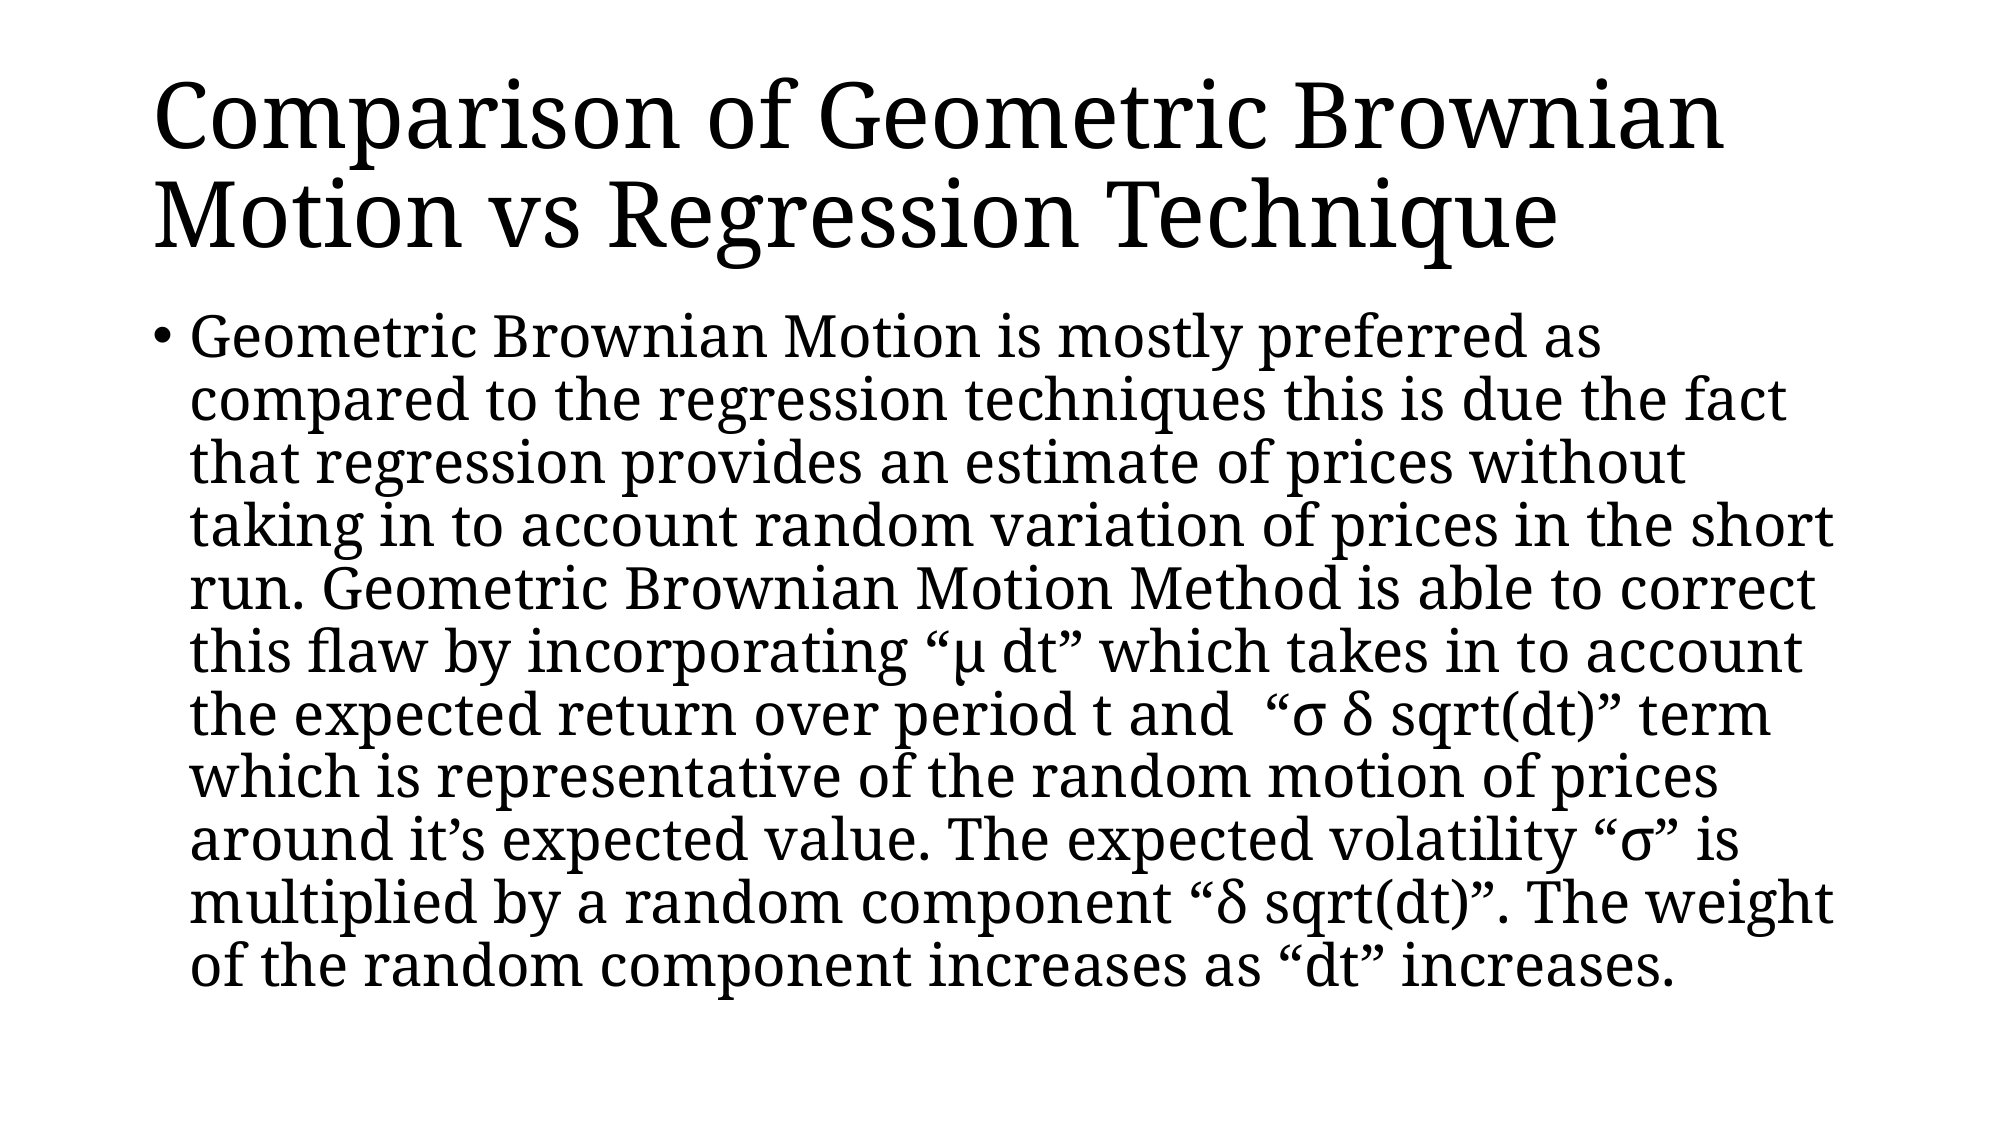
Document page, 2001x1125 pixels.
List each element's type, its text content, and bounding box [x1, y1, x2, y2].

title Comparison of Geometric Brownian Motion vs Regression Technique [137, 59, 1863, 278]
list Geometric Brownian Motion is mostly preferred as compared to the regression techniques this is due the fact that regression provides an estimate of prices without taking in to account random variation of prices in the short run. Geometric Brownian Motion Method is able to correct this flaw by incorporating “μ dt” which takes in to account the expected return over period t and “σ δ sqrt(dt)” term which is representative of the random motion of prices around it’s expected value. The expected volatility “σ” is multiplied by a random component “δ sqrt(dt)”. The weight of the random component increases as “dt” increases. [137, 299, 1863, 1014]
